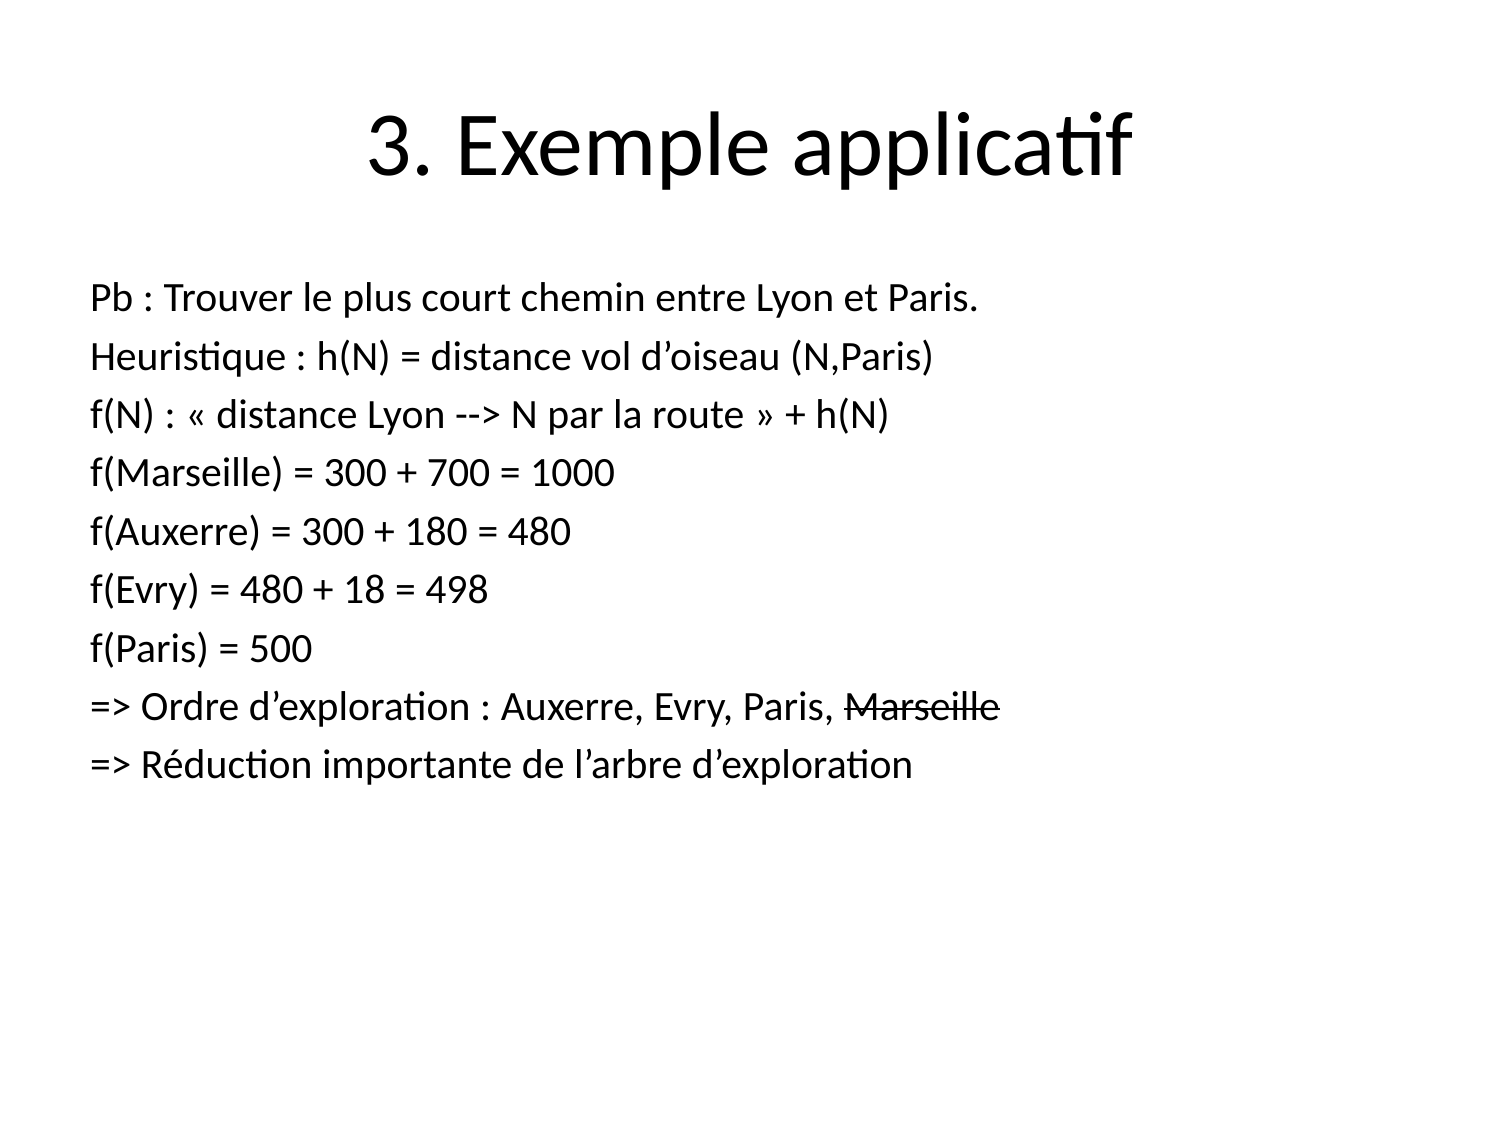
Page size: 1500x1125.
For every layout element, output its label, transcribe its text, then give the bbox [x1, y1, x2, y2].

title 3. Exemple applicatif [75, 45, 1425, 233]
list Pb : Trouver le plus court chemin entre Lyon et Paris. Heuristique : h(N) = distance vol d’oiseau (N,Paris) f(N) : « distance Lyon --> N par la route » + h(N) f(Marseille) = 300 + 700 = 1000 f(Auxerre) = 300 + 180 = 480 f(Evry) = 480 + 18 = 498 f(Paris) = 500 => Ordre d’exploration : Auxerre, Evry, Paris, Marseille => Réduction importante de l’arbre d’exploration [75, 262, 1425, 1005]
